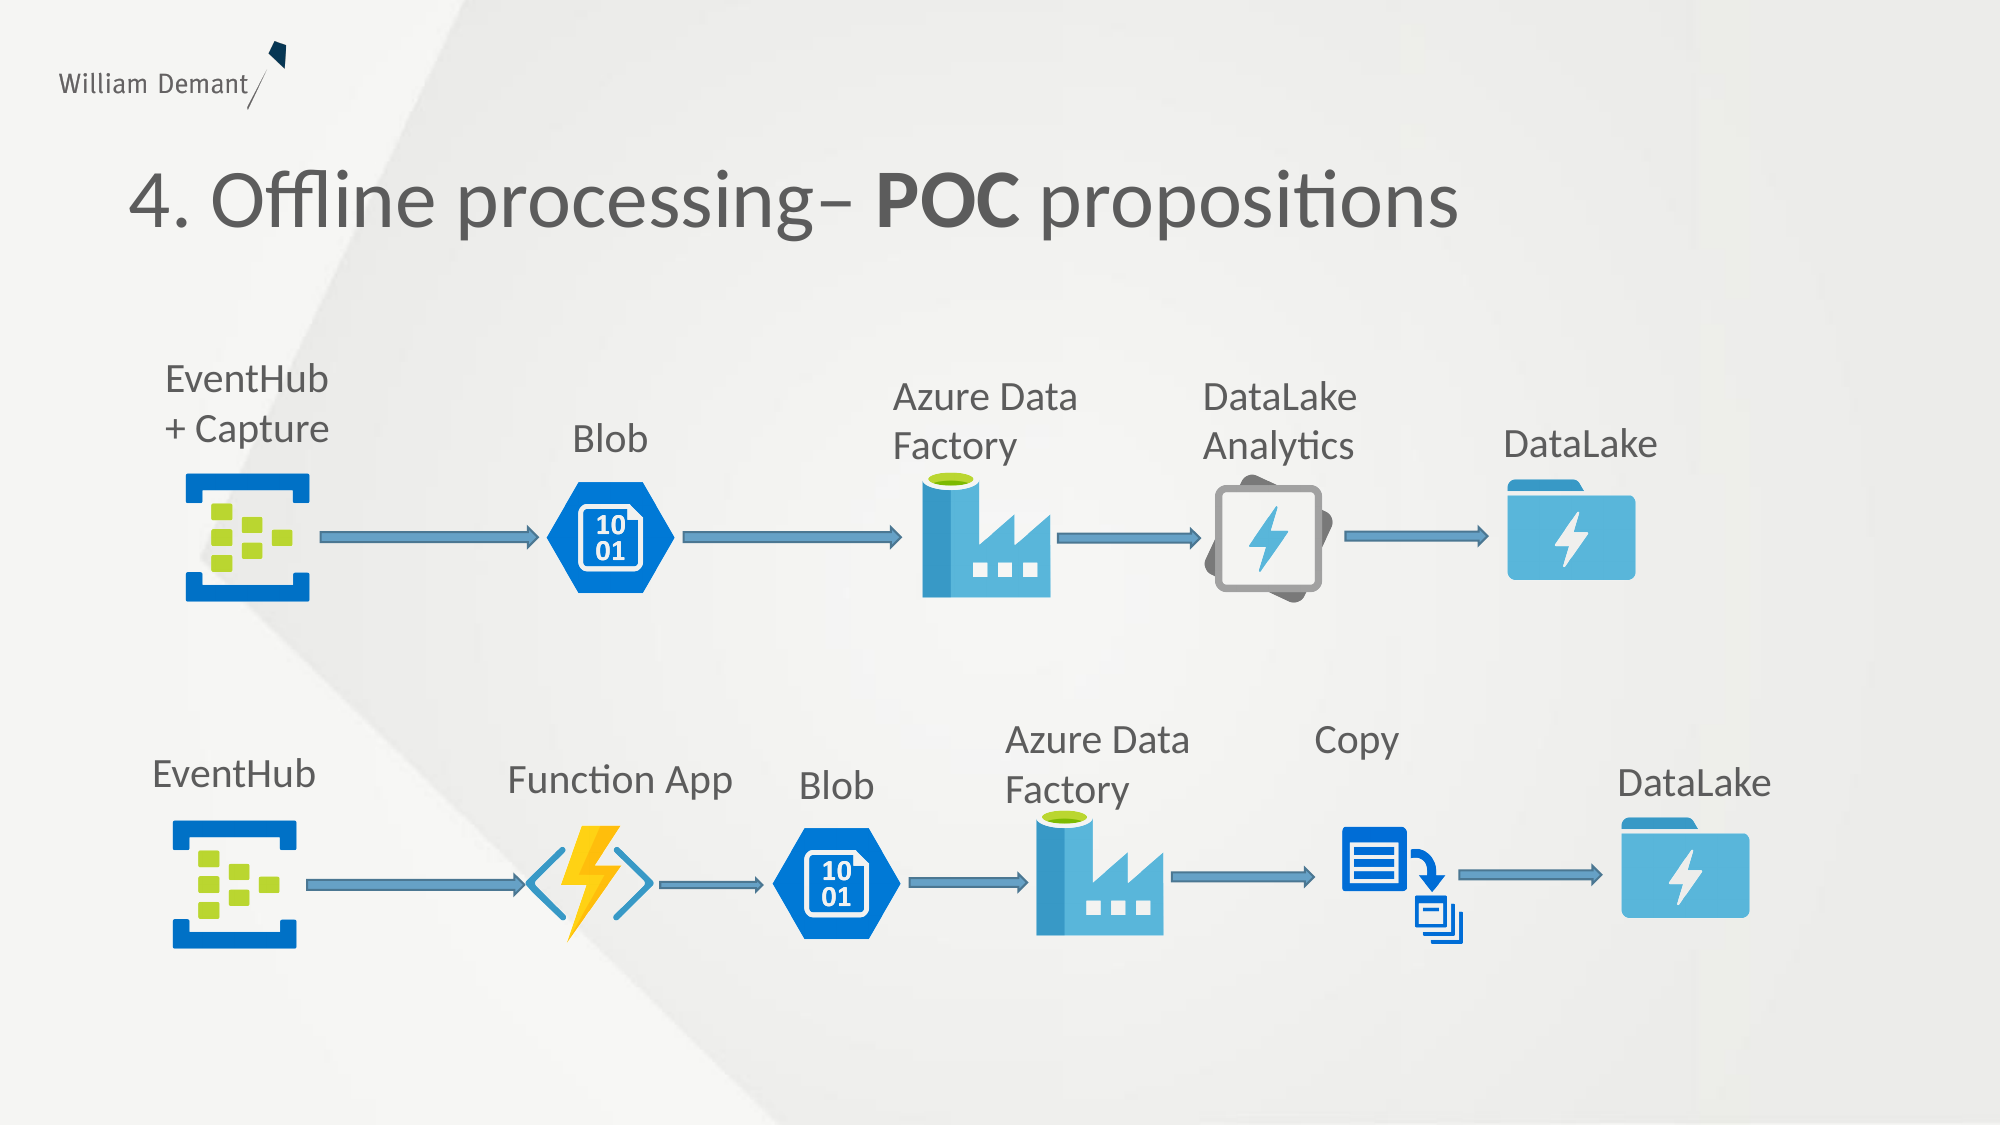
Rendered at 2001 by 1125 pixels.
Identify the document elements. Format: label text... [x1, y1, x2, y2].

text_box [1344, 524, 1490, 548]
text_box [1467, 863, 1603, 887]
text_box Copy [1299, 704, 1415, 770]
text_box DataLake [1488, 408, 1673, 474]
text_box Blob [783, 750, 890, 816]
text_box EventHub + Capture [150, 343, 346, 459]
text_box Azure Data Factory [878, 360, 1094, 476]
text_box [682, 524, 903, 550]
text_box DataLake Analytics [1188, 360, 1383, 476]
text_box EventHub [137, 738, 332, 804]
text_box [659, 876, 764, 894]
text_box Blob [557, 403, 664, 469]
picture [0, 0, 2000, 1125]
text_box Azure Data Factory [990, 704, 1206, 820]
text_box [908, 871, 1029, 894]
title 4. Offline processing– POC propositions [114, 148, 1843, 255]
text_box [306, 872, 525, 898]
text_box [1056, 526, 1202, 550]
text_box [319, 524, 540, 550]
text_box Function App [492, 744, 749, 810]
text_box [1170, 865, 1316, 889]
text_box DataLake [1602, 747, 1787, 813]
